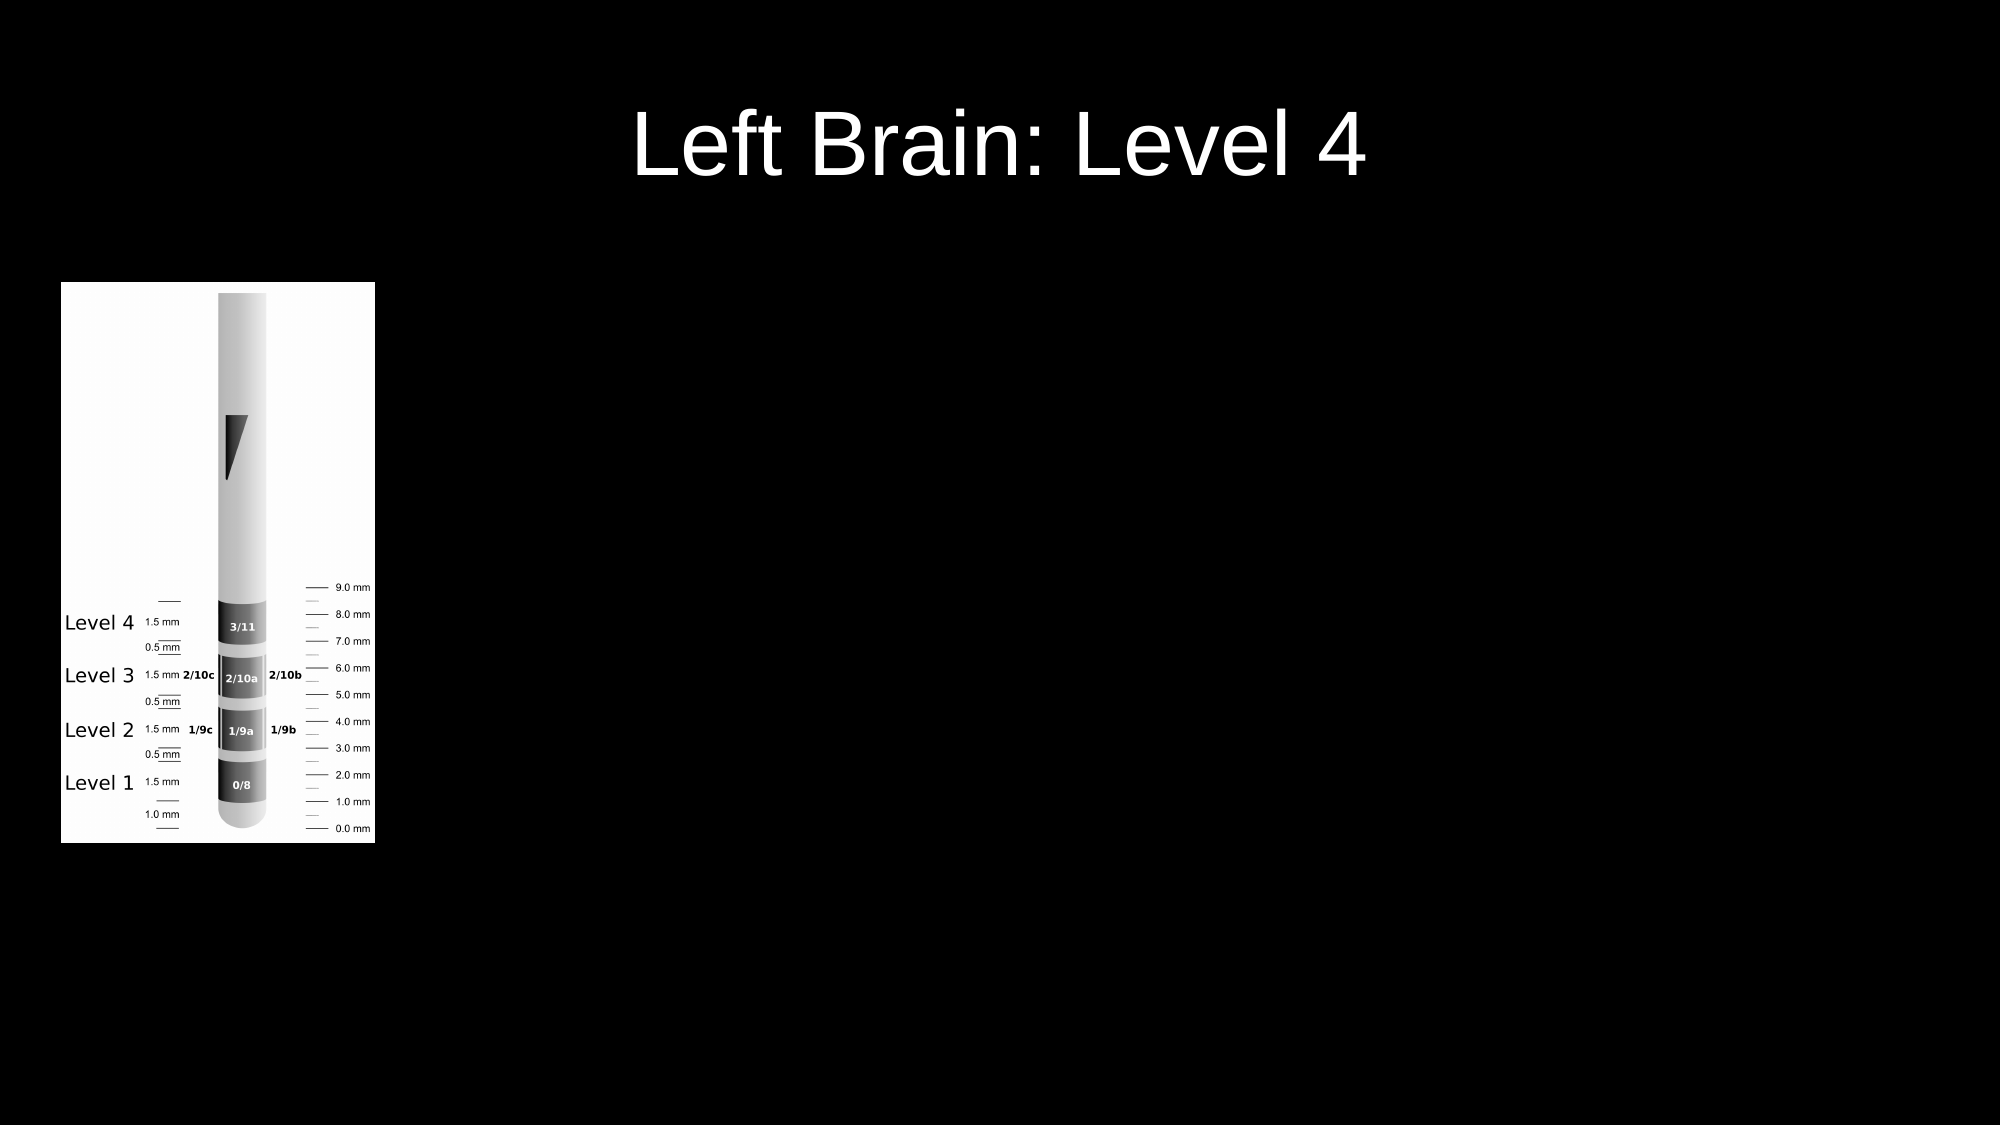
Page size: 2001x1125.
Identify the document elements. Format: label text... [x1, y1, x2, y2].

title Left Brain: Level 4 [99, 44, 1900, 233]
picture [61, 282, 375, 843]
